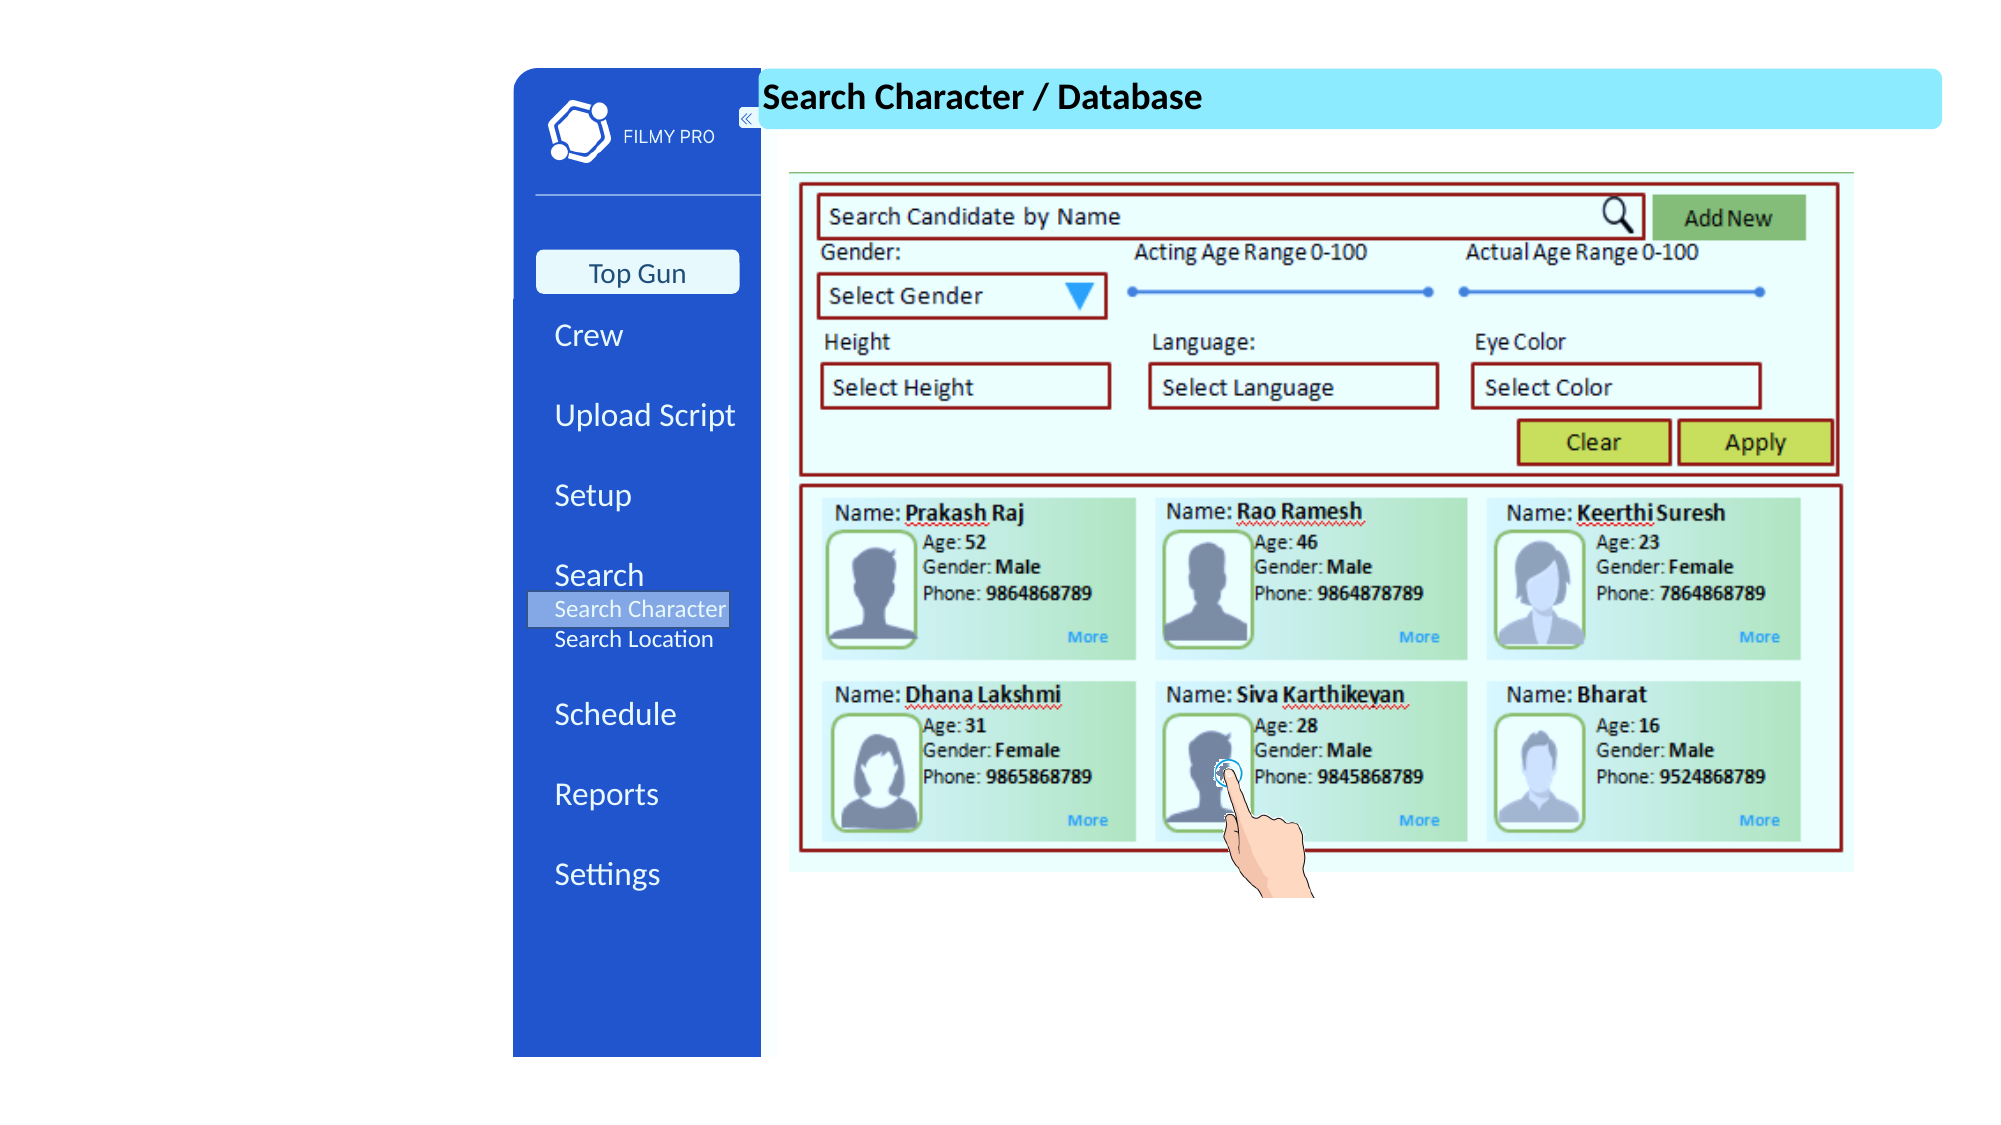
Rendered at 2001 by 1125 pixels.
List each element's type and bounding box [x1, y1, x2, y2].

picture [789, 172, 1854, 898]
picture [513, 68, 777, 1057]
text_box [747, 64, 1944, 131]
